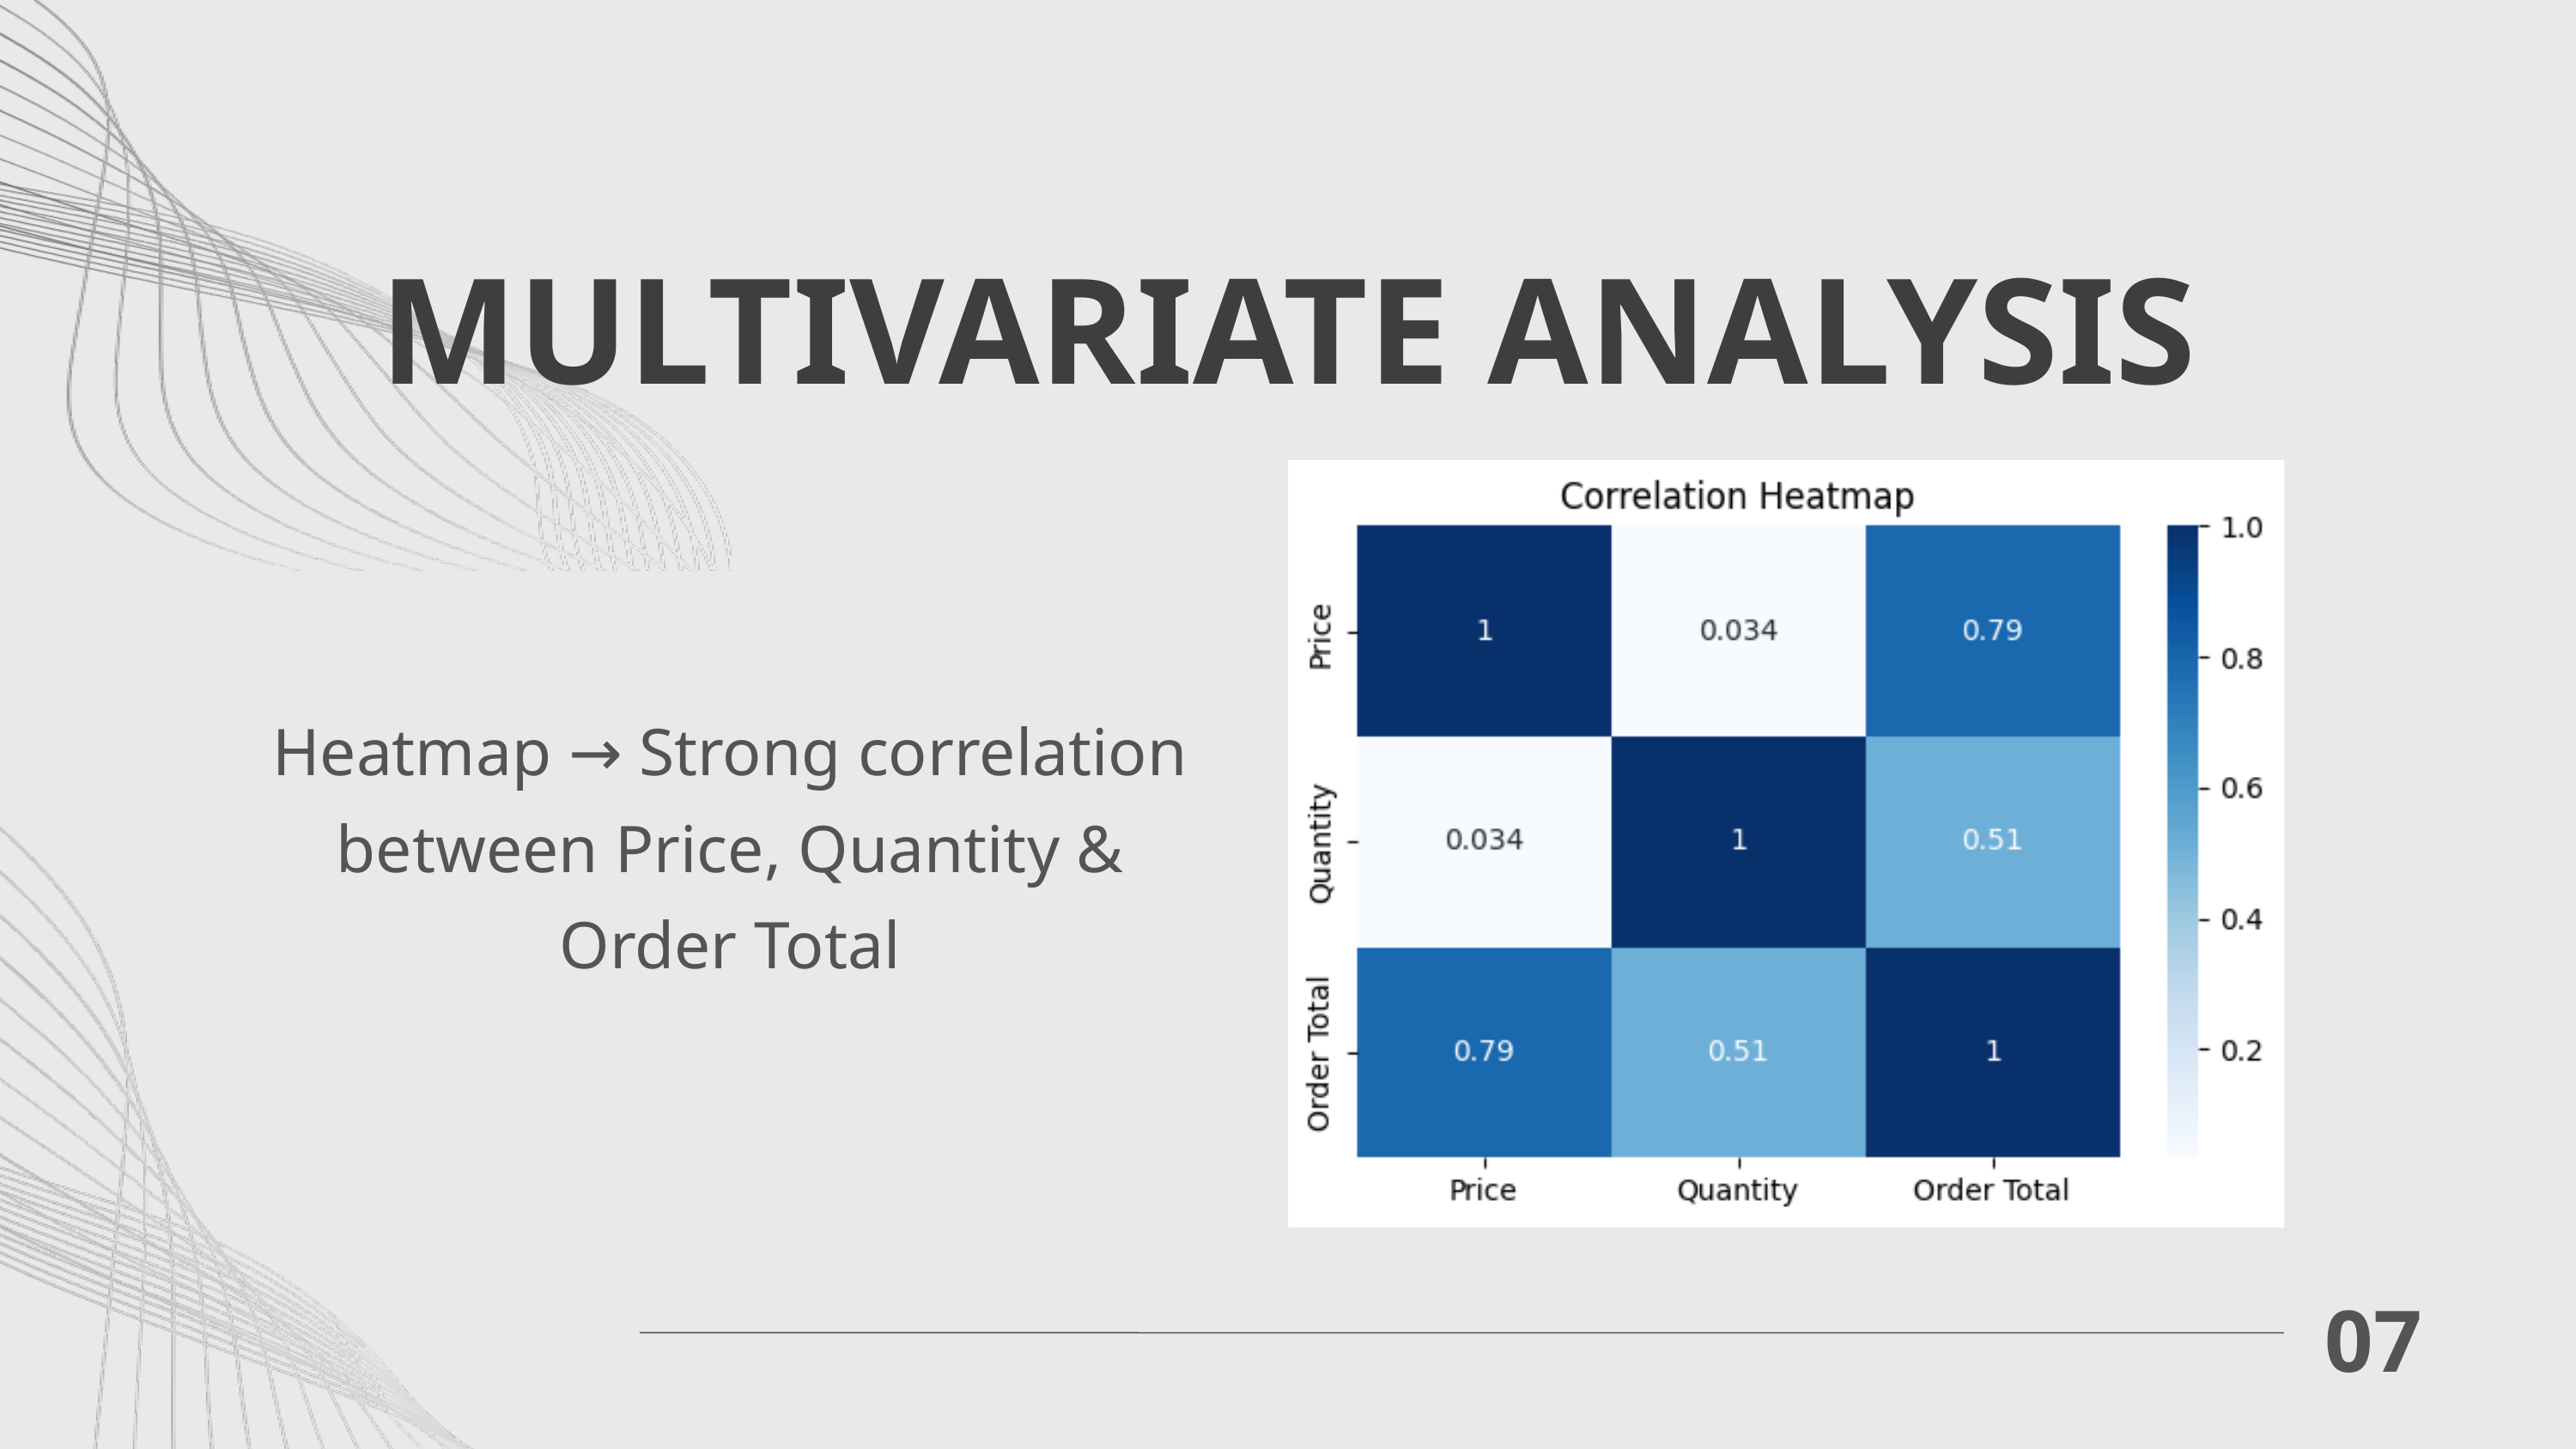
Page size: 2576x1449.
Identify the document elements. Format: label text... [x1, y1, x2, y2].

text_box [1288, 460, 2285, 1228]
text_box 07 [2283, 1270, 2464, 1389]
text_box MULTIVARIATE ANALYSIS [144, 209, 2432, 414]
text_box [0, 0, 733, 572]
text_box [0, 724, 636, 1449]
text_box Heatmap → Strong correlation between Price, Quantity & Order Total [256, 692, 1204, 982]
